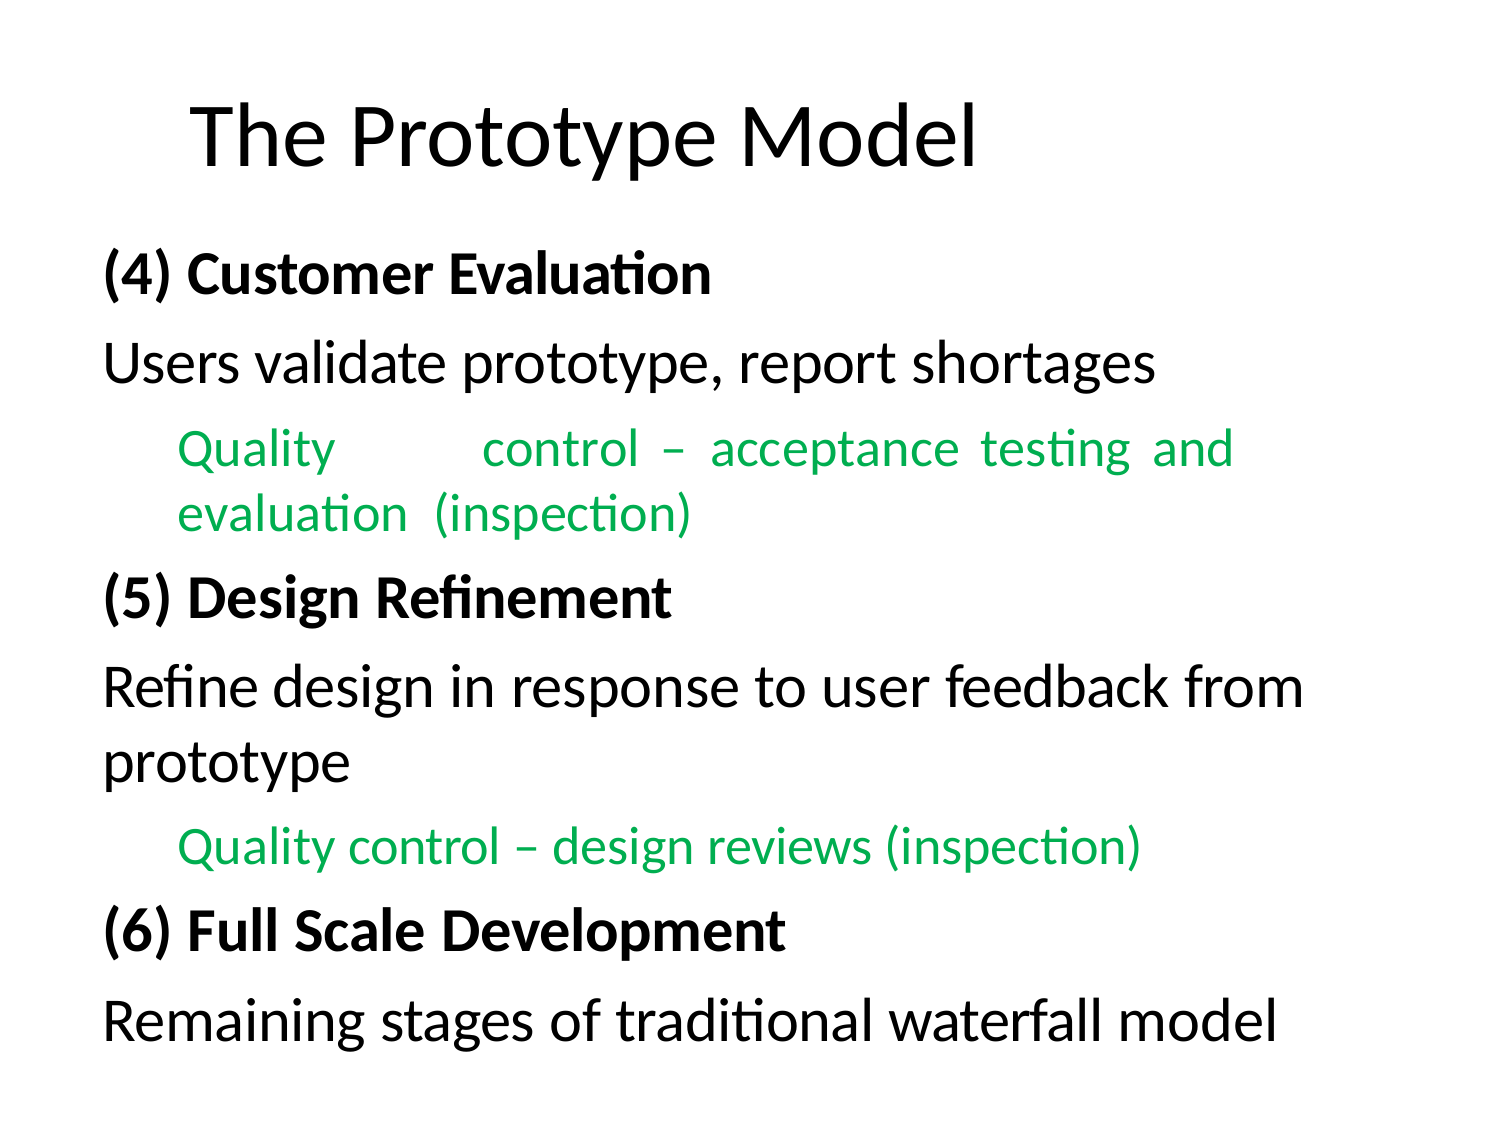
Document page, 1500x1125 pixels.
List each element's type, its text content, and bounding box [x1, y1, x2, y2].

title The Prototype Model [187, 72, 1147, 215]
text_box (4) Customer Evaluation Users validate prototype, report shortages Quality control – acceptance testing and evaluation (inspection) (5) Design Refinement Refine design in response to user feedback from prototype Quality control – design reviews (inspection) (6) Full Scale Development Remaining stages of traditional waterfall model [100, 215, 1411, 1054]
